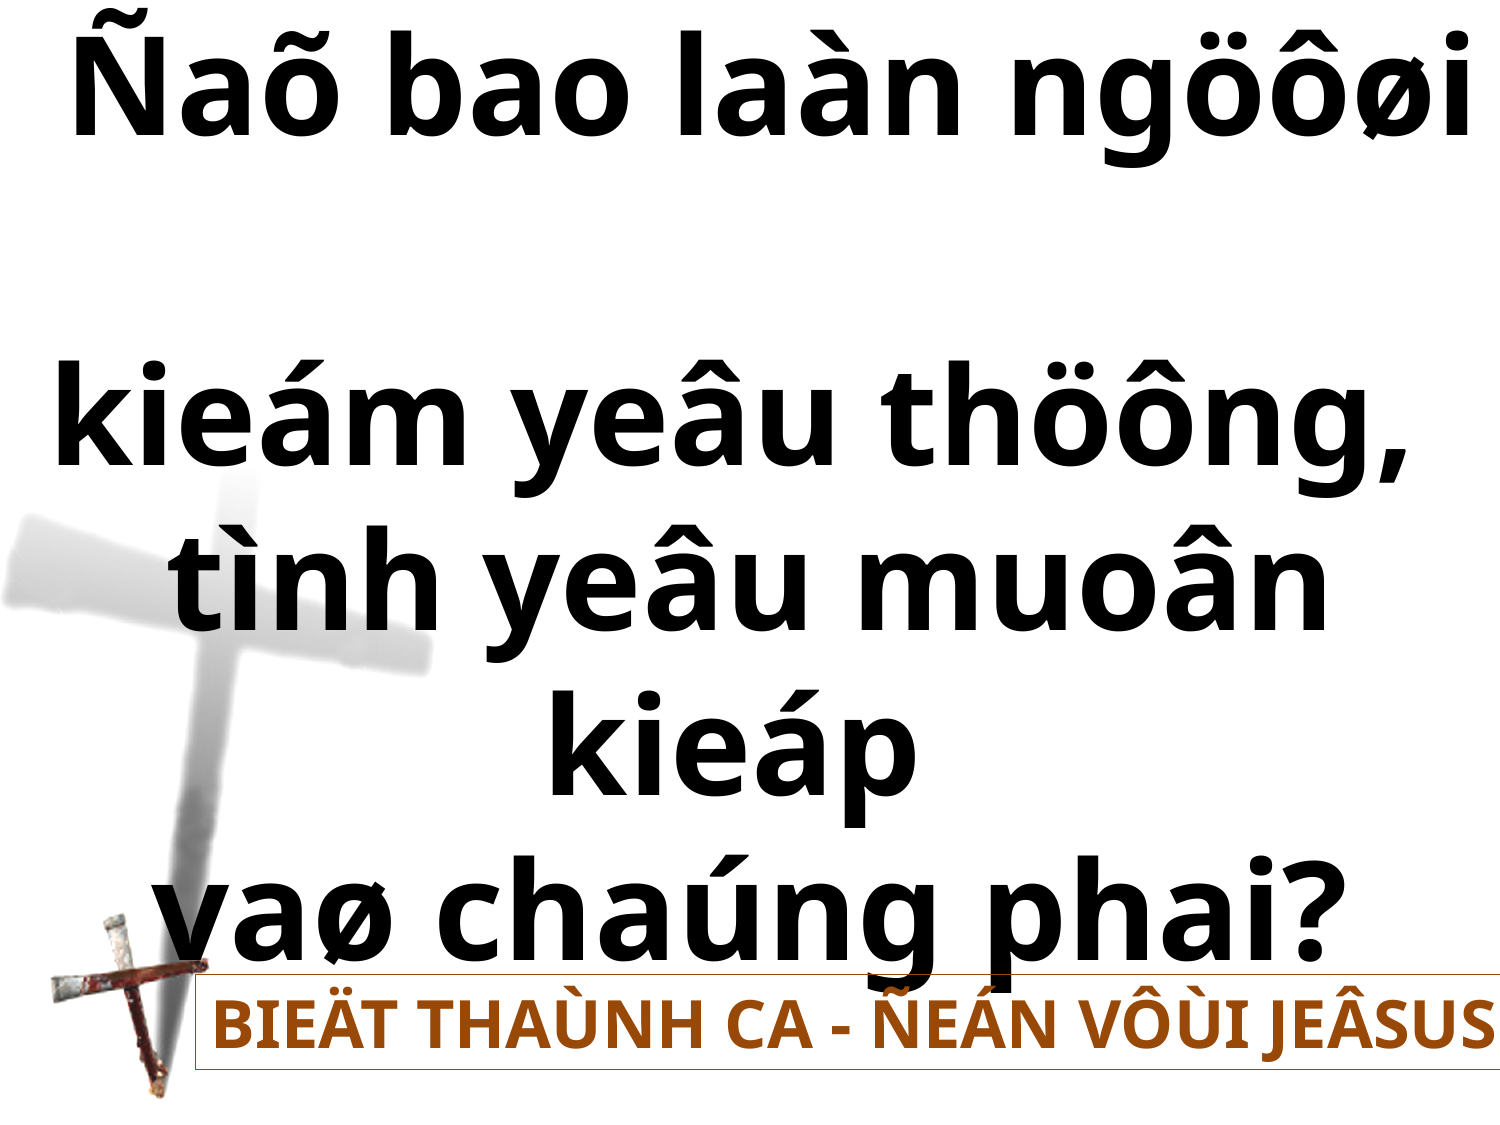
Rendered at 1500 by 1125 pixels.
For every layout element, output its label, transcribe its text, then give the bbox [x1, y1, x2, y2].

text_box BIEÄT THAÙNH CA - ÑEÁN VÔÙI JEÂSUS [195, 974, 1500, 1070]
text_box Ñaõ bao laàn ngöôøi kieám yeâu thöông, tình yeâu muoân kieáp vaø chaúng phai? [0, 0, 1500, 996]
